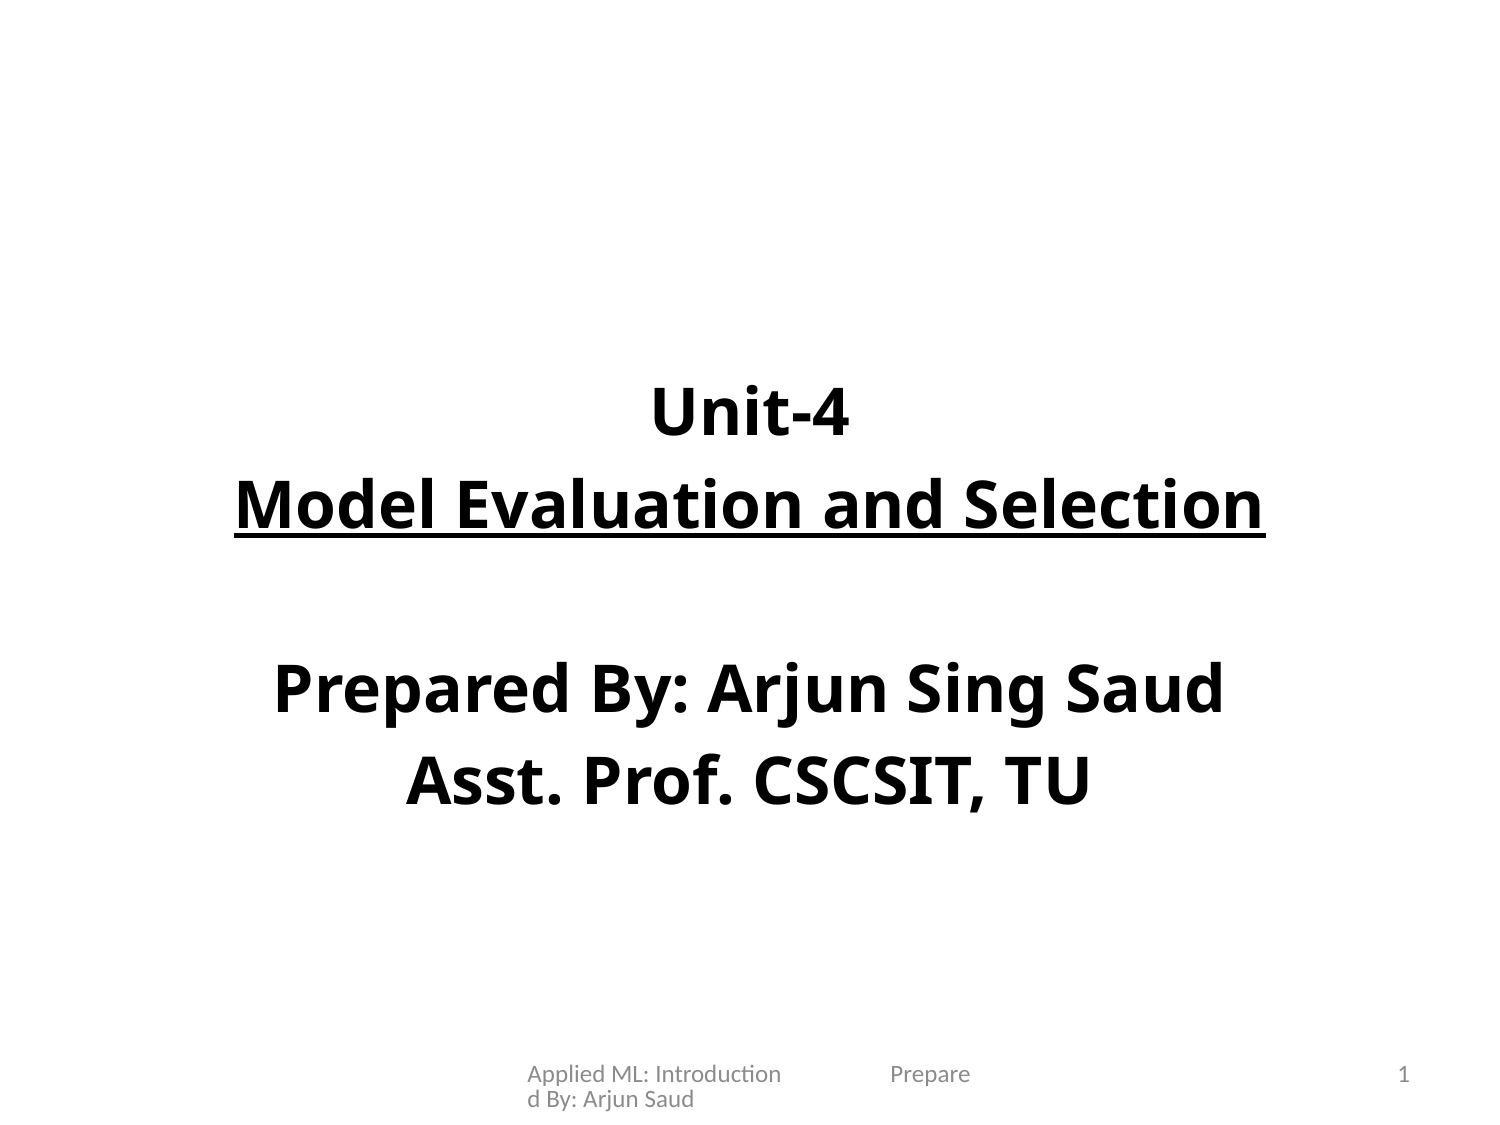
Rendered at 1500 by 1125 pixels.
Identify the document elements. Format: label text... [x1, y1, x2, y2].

list Unit-4 Model Evaluation and Selection Prepared By: Arjun Sing Saud Asst. Prof. CSCSIT, TU [75, 270, 1425, 1013]
footer Applied ML: Introduction Prepared By: Arjun Saud [512, 1042, 988, 1103]
slide_number 1 [1074, 1042, 1425, 1103]
